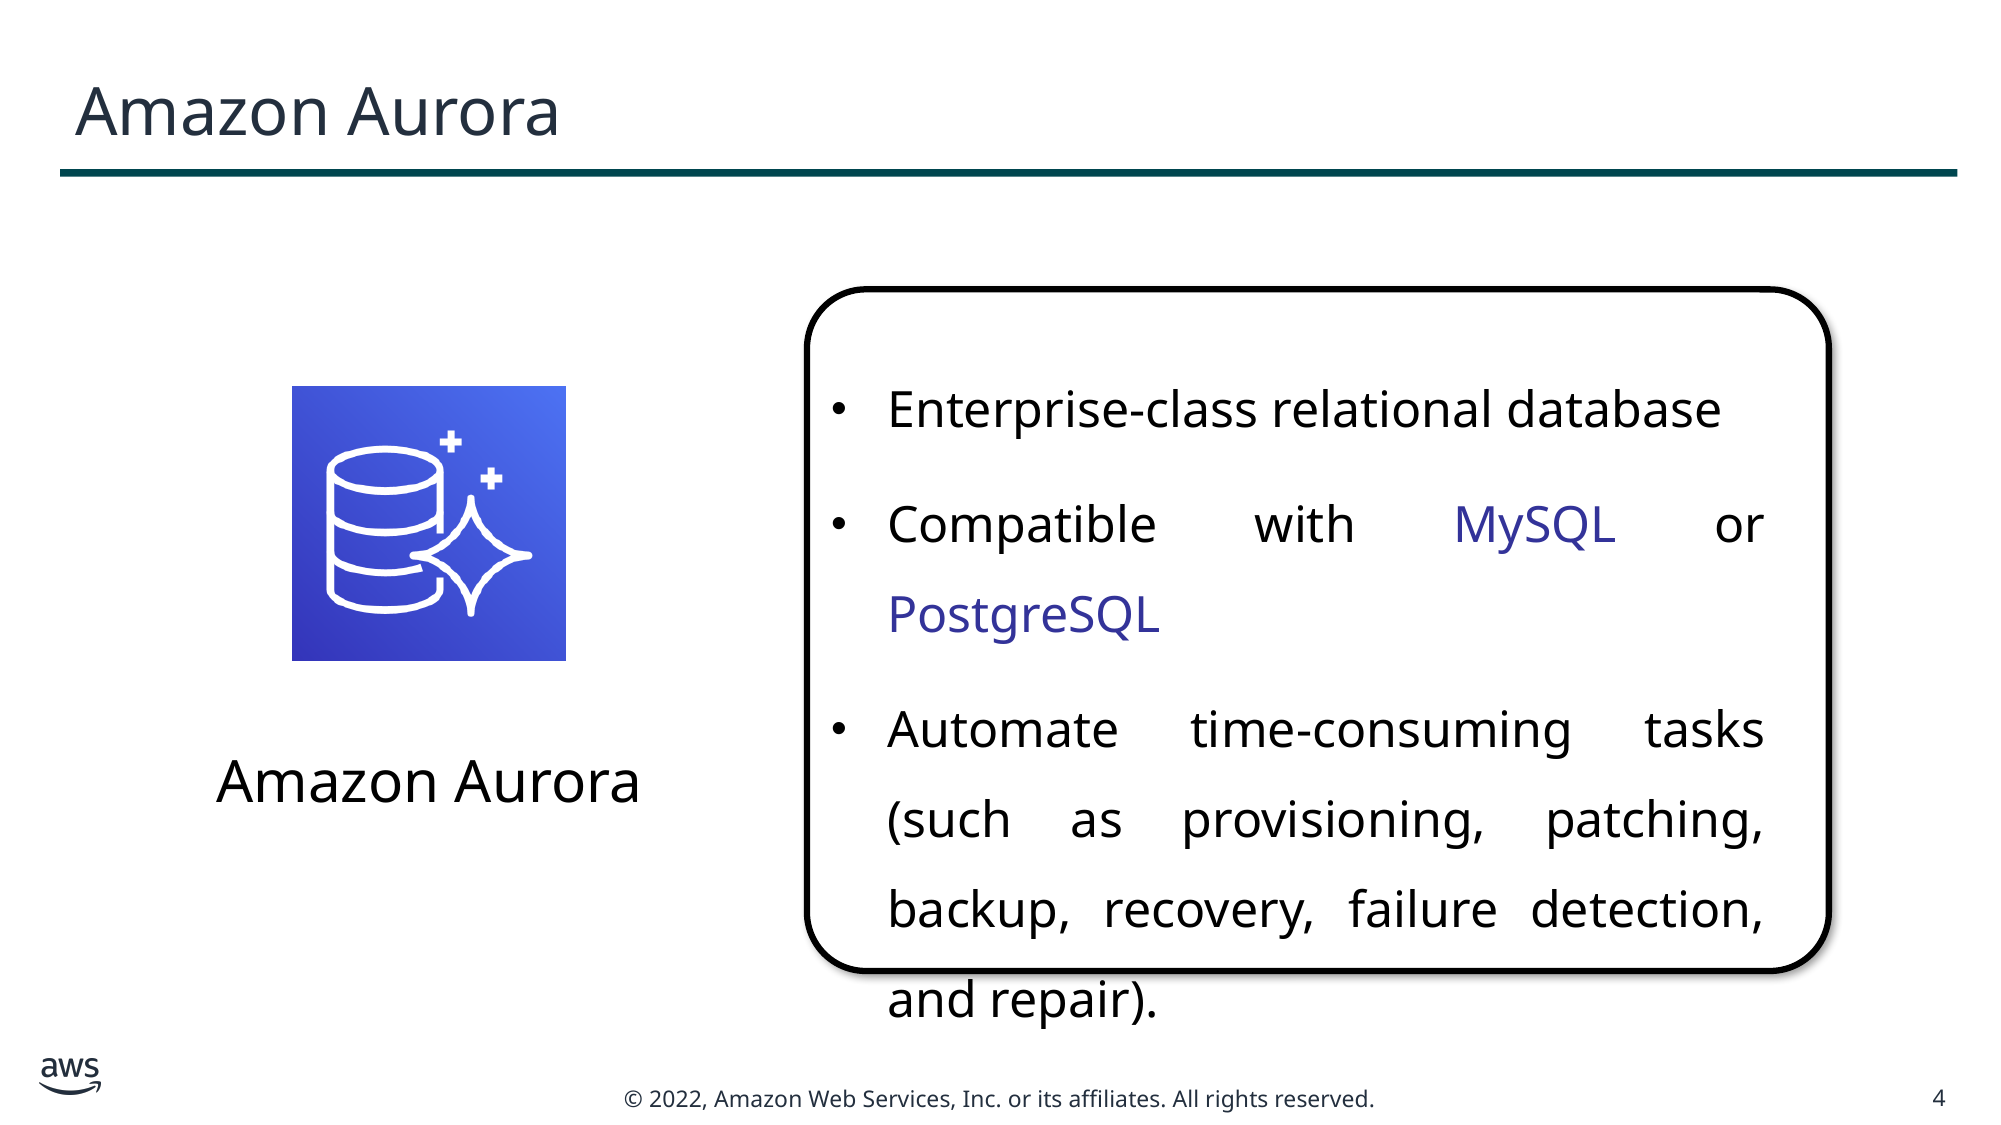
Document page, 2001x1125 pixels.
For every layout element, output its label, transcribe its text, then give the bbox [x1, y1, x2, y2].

title Amazon Aurora [60, 49, 1958, 170]
picture [291, 386, 567, 662]
text_box Enterprise-class relational database Compatible with MySQL or PostgreSQL Automate time-consuming tasks (such as provisioning, patching, backup, recovery, failure detection, and repair). [806, 332, 1790, 951]
text_box Amazon Aurora [47, 743, 805, 814]
slide_number 4 [1881, 1077, 1961, 1121]
picture [39, 1058, 101, 1095]
text_box [808, 288, 1830, 972]
